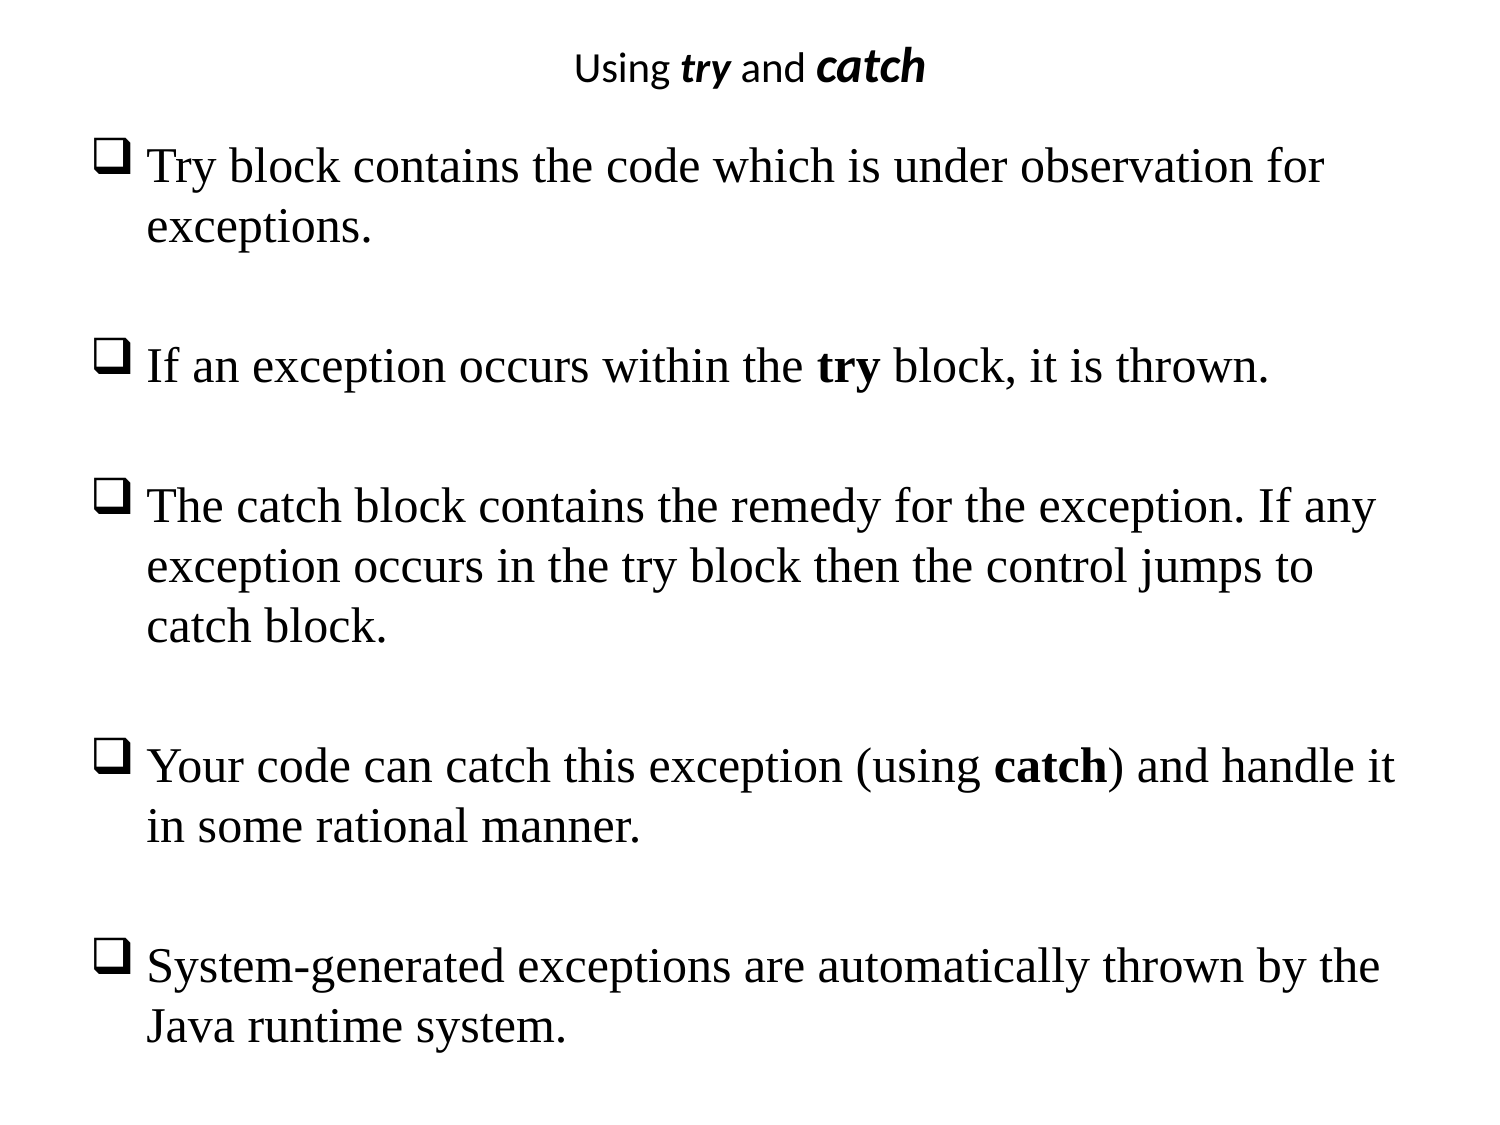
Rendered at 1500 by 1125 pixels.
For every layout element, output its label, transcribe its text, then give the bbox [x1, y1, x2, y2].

list Try block contains the code which is under observation for exceptions. If an exception occurs within the try block, it is thrown. The catch block contains the remedy for the exception. If any exception occurs in the try block then the control jumps to catch block. Your code can catch this exception (using catch) and handle it in some rational manner. System-generated exceptions are automatically thrown by the Java runtime system. [75, 125, 1425, 1088]
title Using try and catch [75, 24, 1425, 100]
